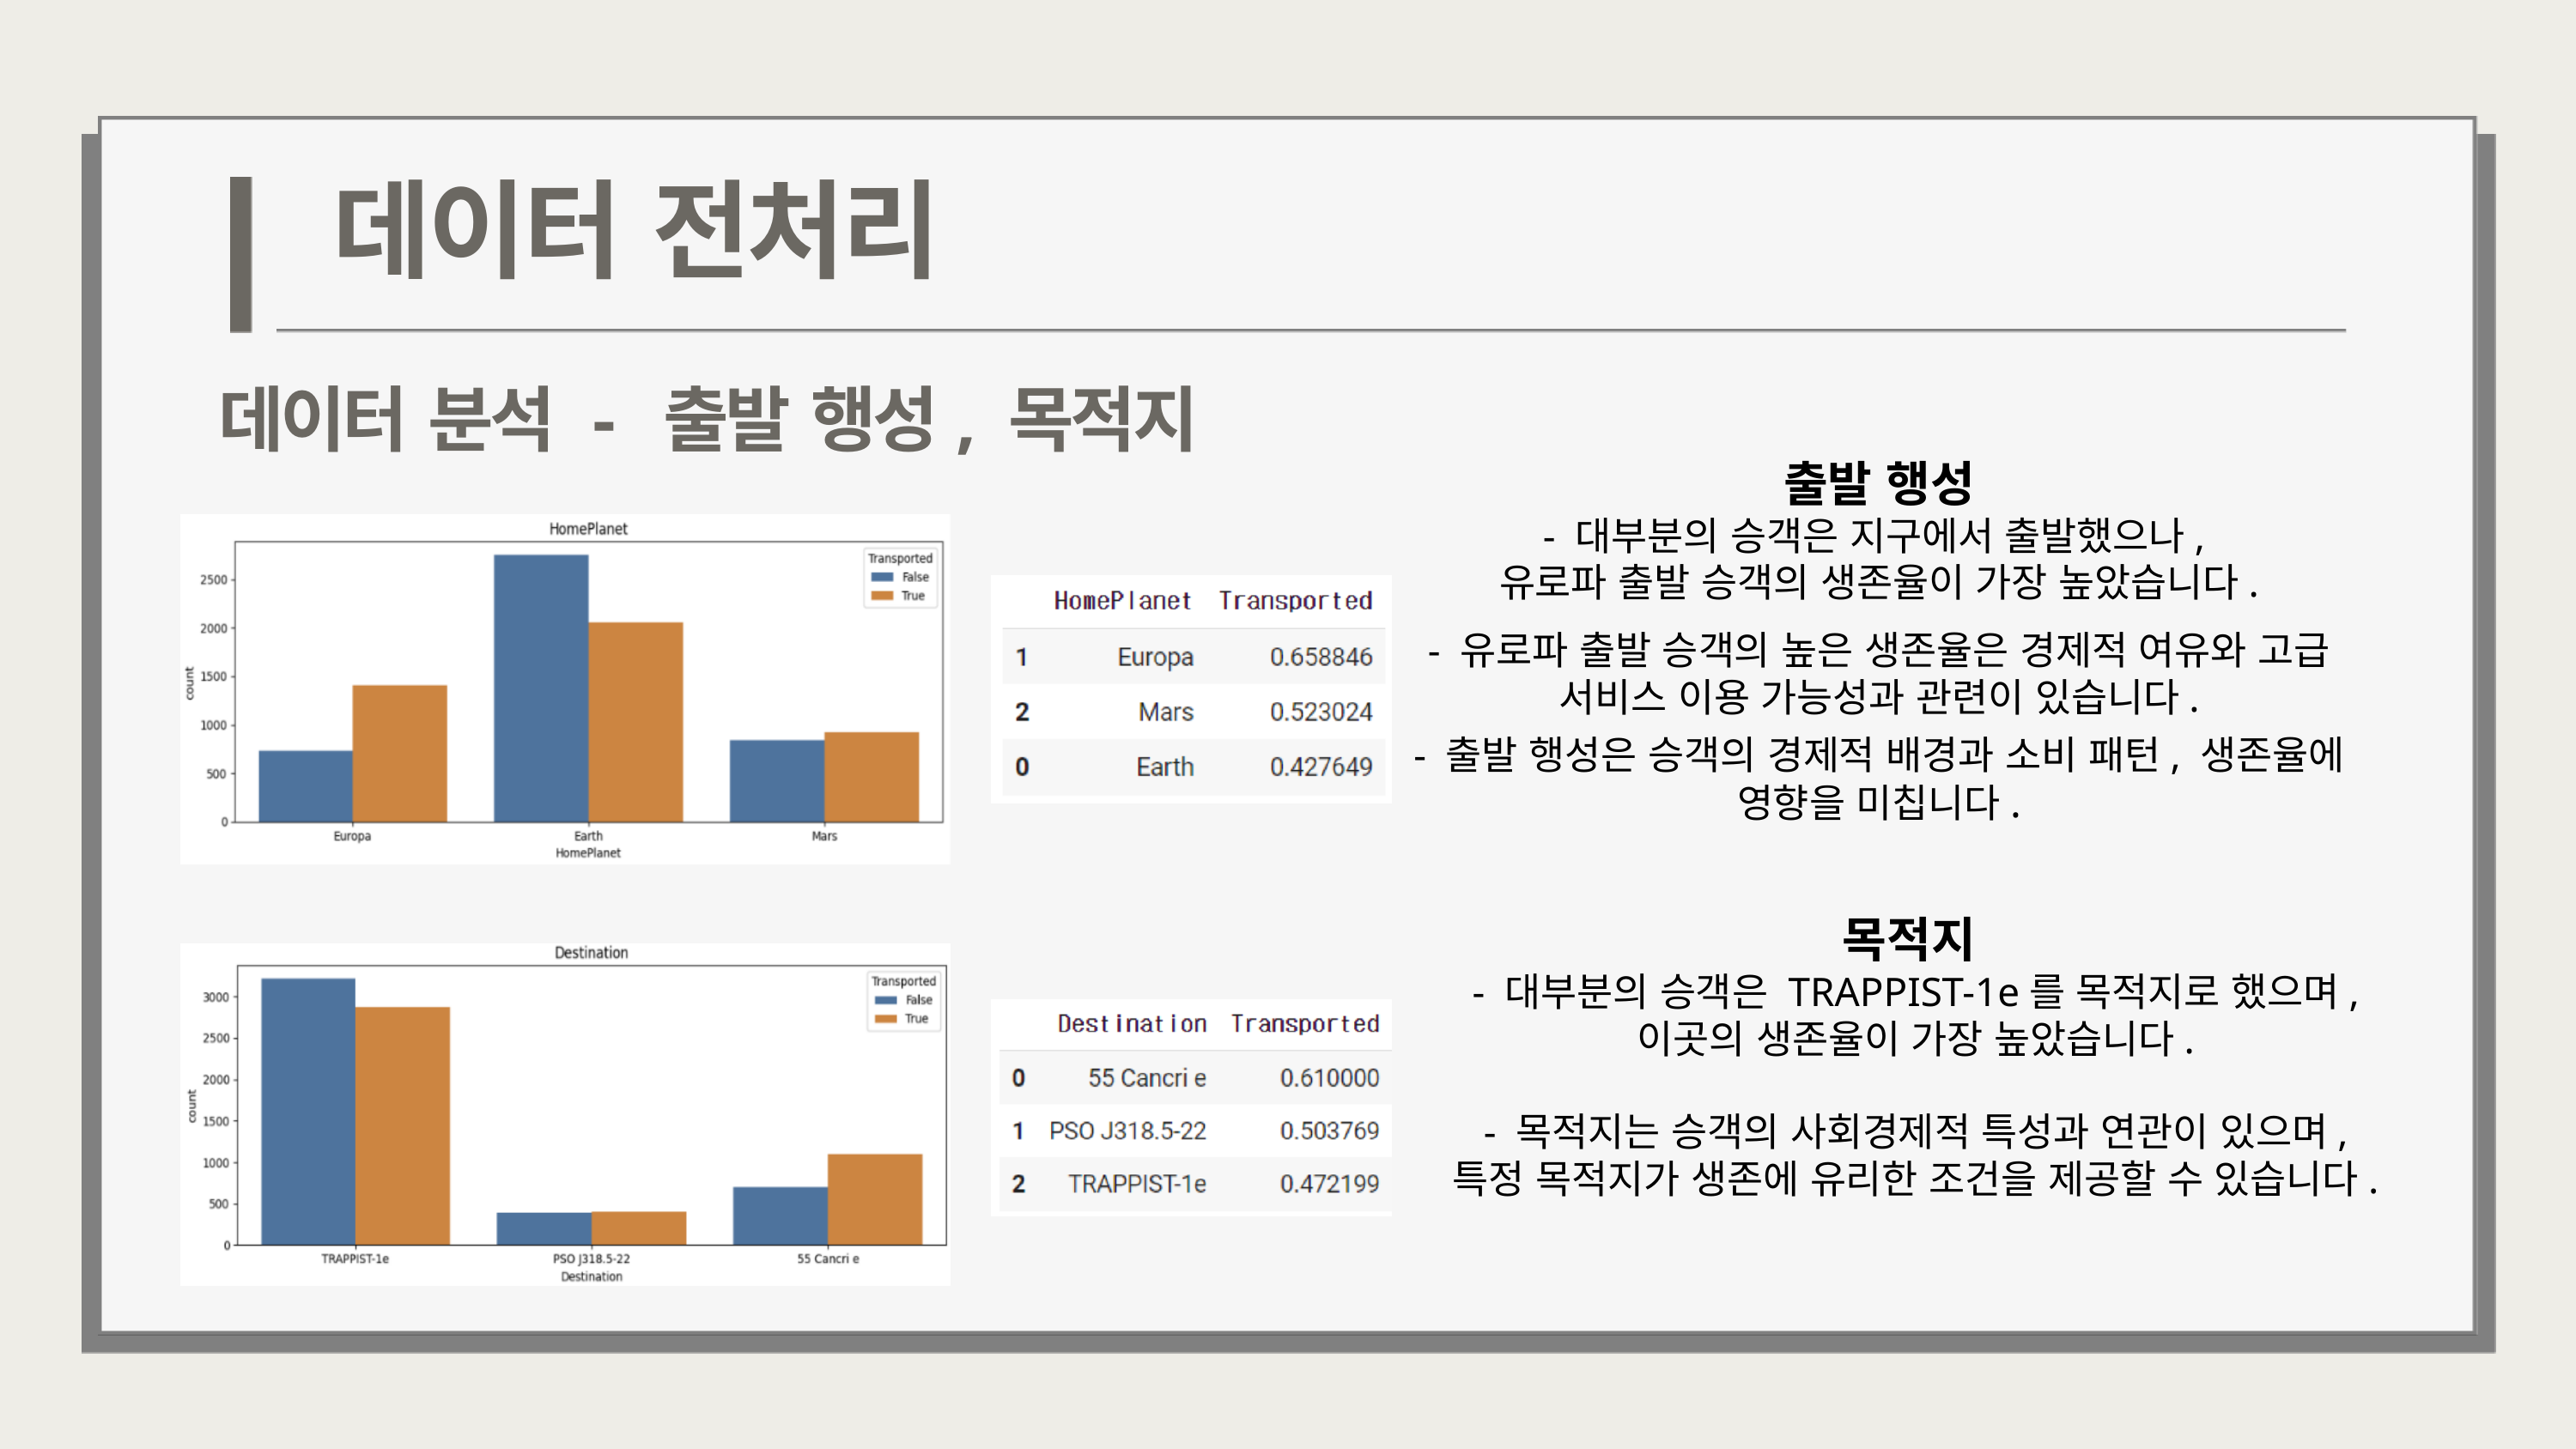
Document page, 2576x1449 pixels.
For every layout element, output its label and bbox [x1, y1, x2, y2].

picture [82, 116, 2496, 1355]
